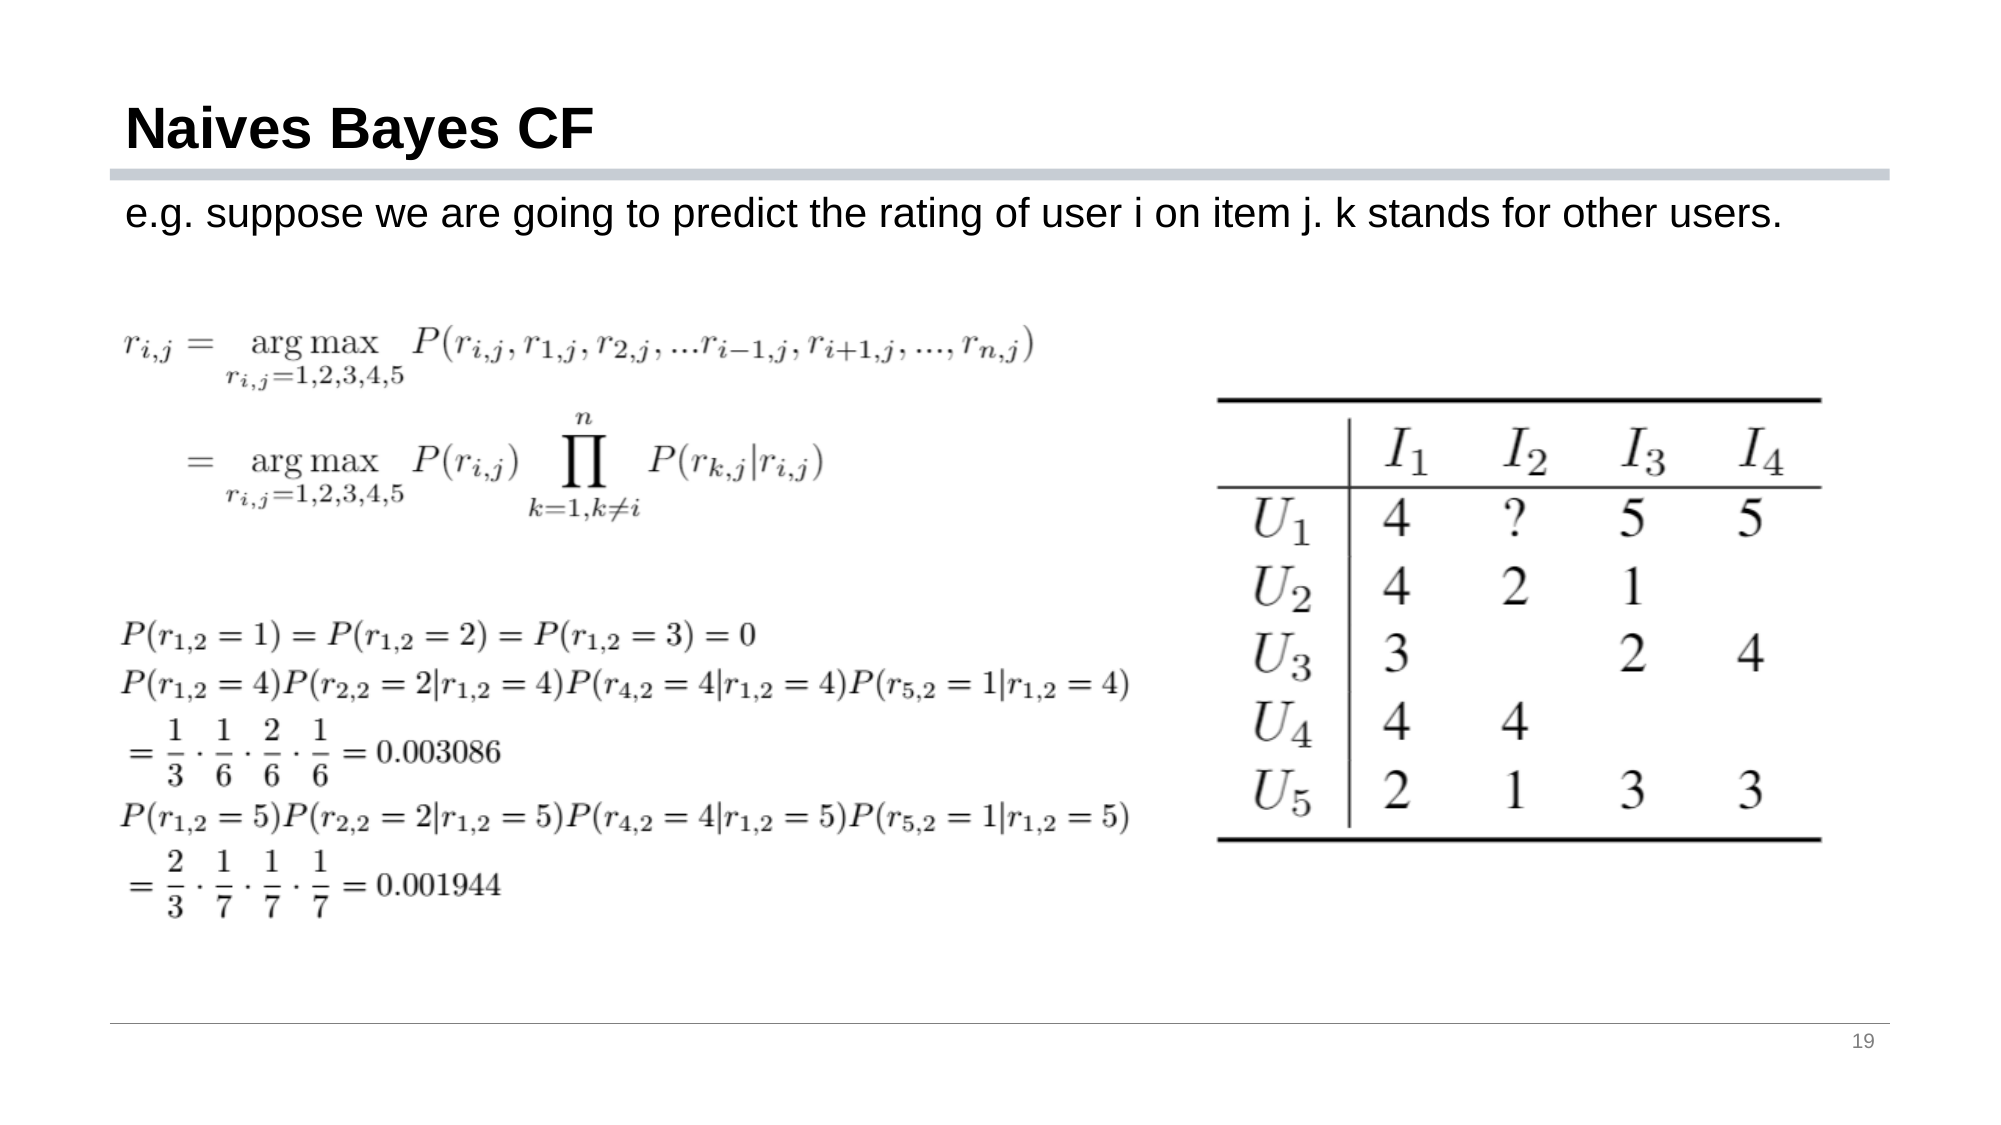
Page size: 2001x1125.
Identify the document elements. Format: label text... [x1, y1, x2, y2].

picture [109, 609, 1142, 934]
slide_number ‹#› [1412, 1022, 1890, 1057]
picture [1155, 363, 1880, 887]
title Naives Bayes CF [109, 0, 1890, 169]
picture [109, 313, 1042, 540]
list e.g. suppose we are going to predict the rating of user i on item j. k stands for other users. [109, 184, 1890, 1008]
